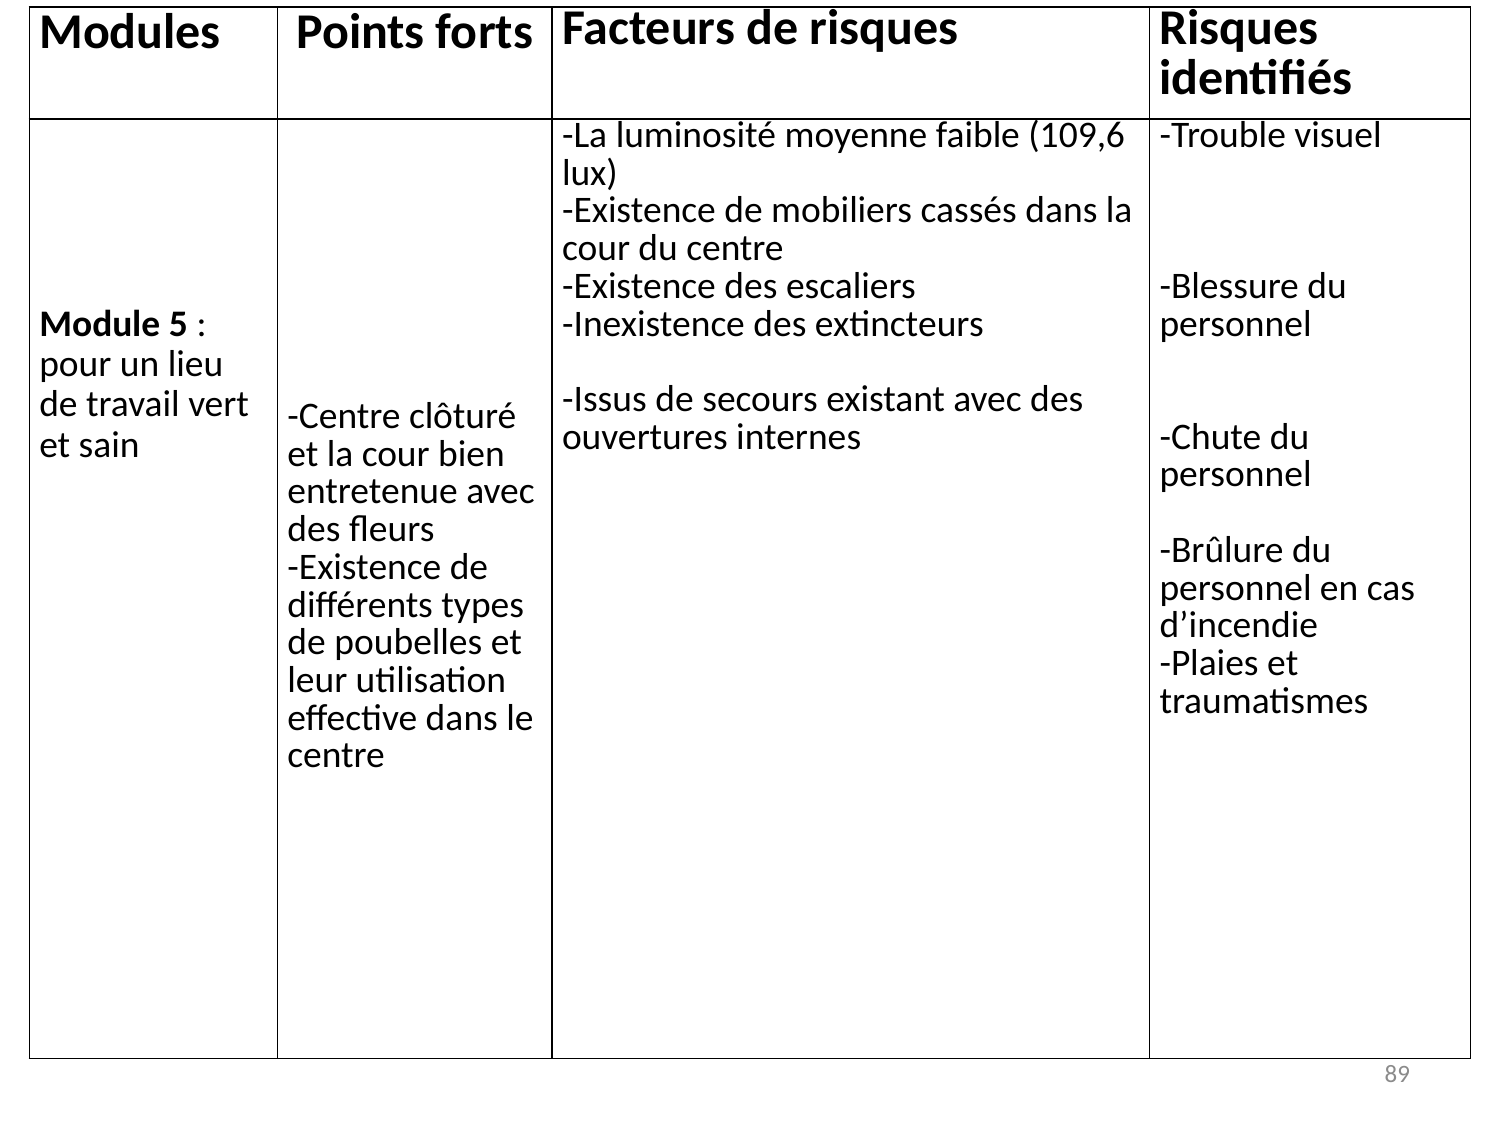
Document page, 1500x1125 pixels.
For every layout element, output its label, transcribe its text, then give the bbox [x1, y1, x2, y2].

table_cell -Centre clôturé et la cour bien entretenue avec des fleurs -Existence de différents types de poubelles et leur utilisation effective dans le centre [278, 120, 551, 1058]
table_header Points forts [278, 8, 551, 118]
table_cell -Trouble visuel -Blessure du personnel -Chute du personnel -Brûlure du personnel en cas d’incendie -Plaies et traumatismes [1150, 120, 1470, 1058]
table_header Modules [30, 8, 277, 118]
table_header Risques identifiés [1150, 8, 1470, 118]
table_header Facteurs de risques [553, 8, 1149, 118]
table_cell Module 5 : pour un lieu de travail vert et sain [30, 120, 277, 1058]
table_cell -La luminosité moyenne faible (109,6 lux) -Existence de mobiliers cassés dans la cour du centre -Existence des escaliers -Inexistence des extincteurs -Issus de secours existant avec des ouvertures internes [553, 120, 1149, 1058]
slide_number 89 [1074, 1042, 1425, 1103]
